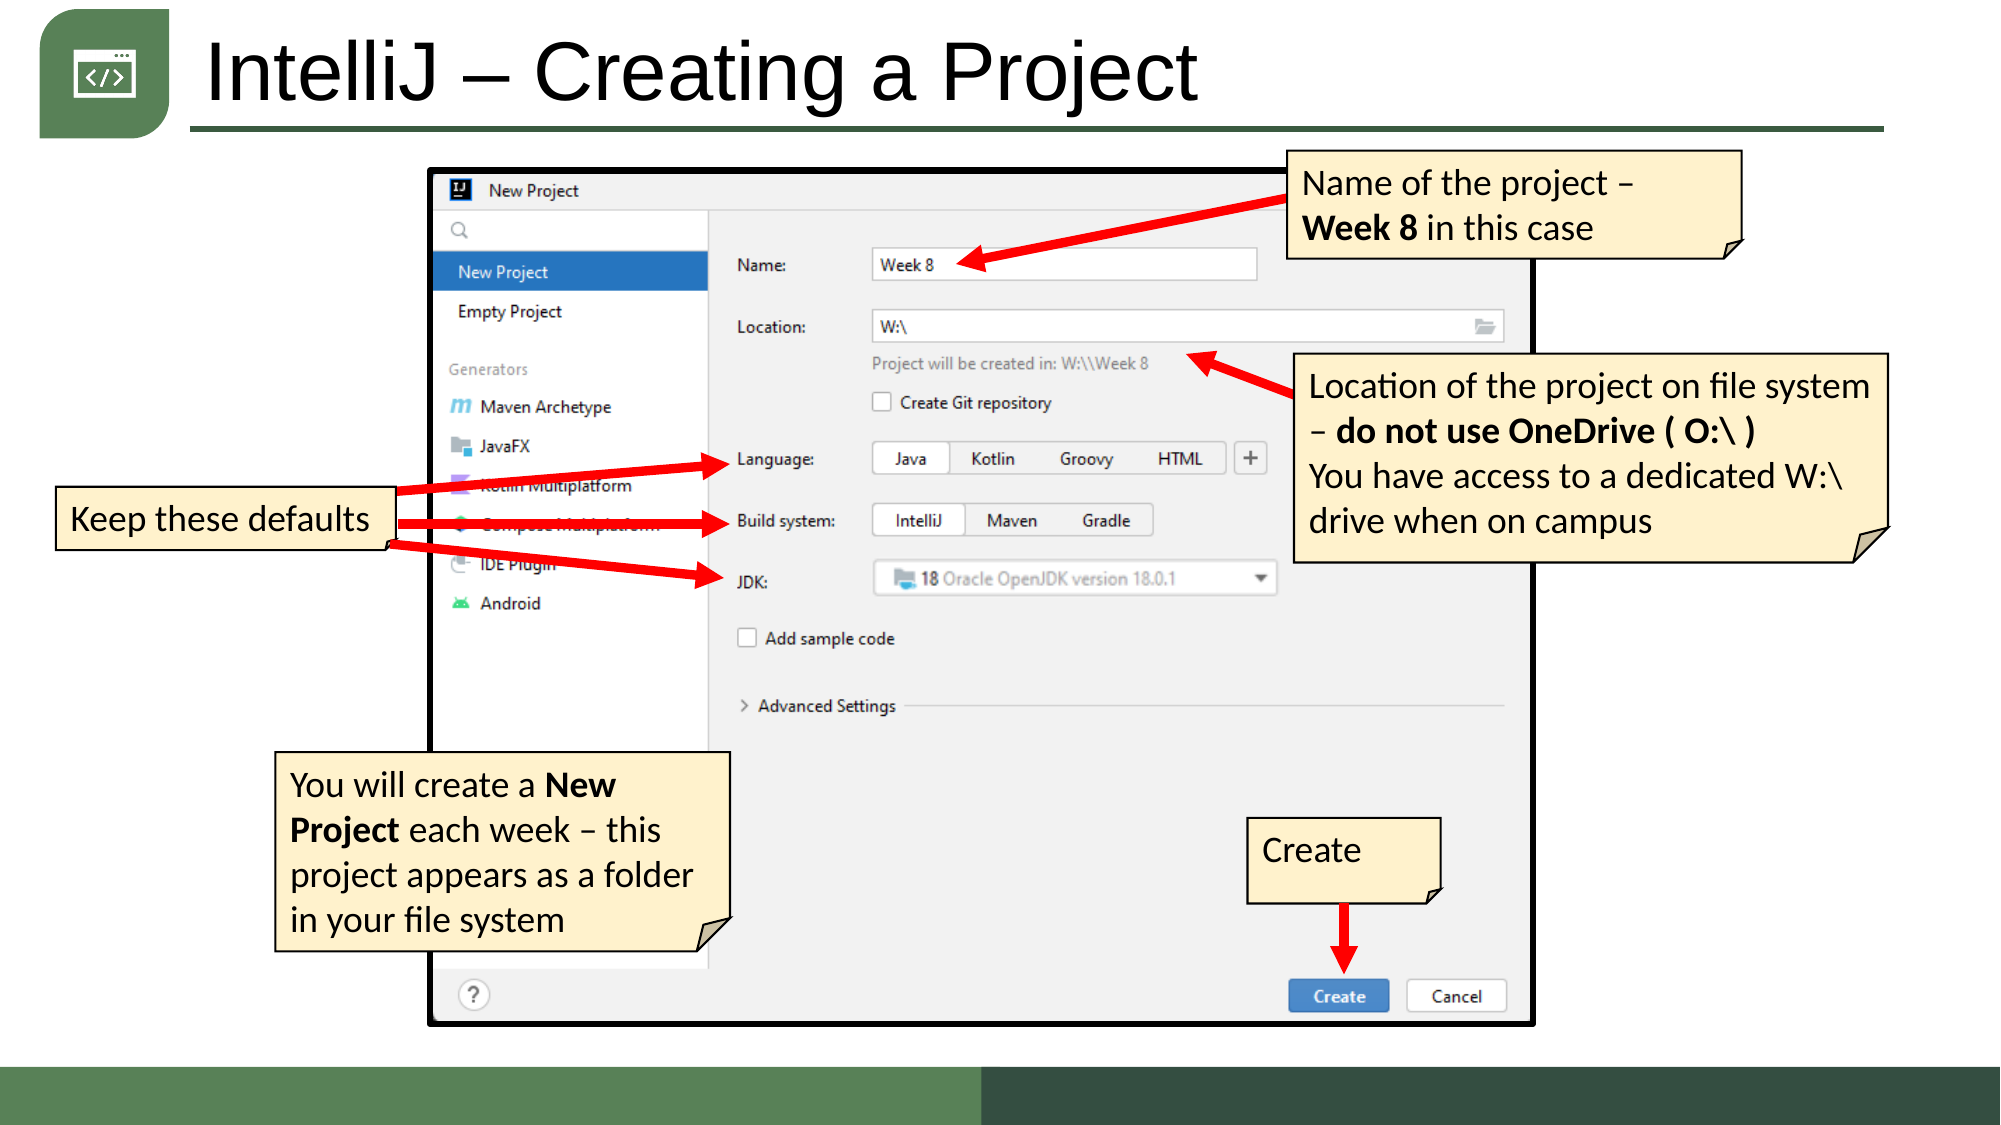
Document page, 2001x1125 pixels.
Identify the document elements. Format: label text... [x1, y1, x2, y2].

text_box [1185, 353, 1305, 399]
title IntelliJ – Creating a Project [189, 19, 1888, 128]
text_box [389, 543, 724, 578]
picture [432, 173, 1530, 1021]
text_box [0, 1066, 980, 1125]
text_box [980, 1066, 2000, 1125]
text_box Name of the project – Week 8 in this case [1286, 149, 1746, 260]
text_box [387, 463, 730, 492]
text_box Keep these defaults [54, 485, 400, 552]
text_box Location of the project on file system – do not use OneDrive ( O:\ ) You have access to a dedicated W:\ drive when on campus [1530, 352, 1892, 564]
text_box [955, 195, 1298, 264]
text_box You will create a New Project each week – this project appears as a folder in your file system [274, 751, 432, 953]
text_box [39, 9, 170, 139]
